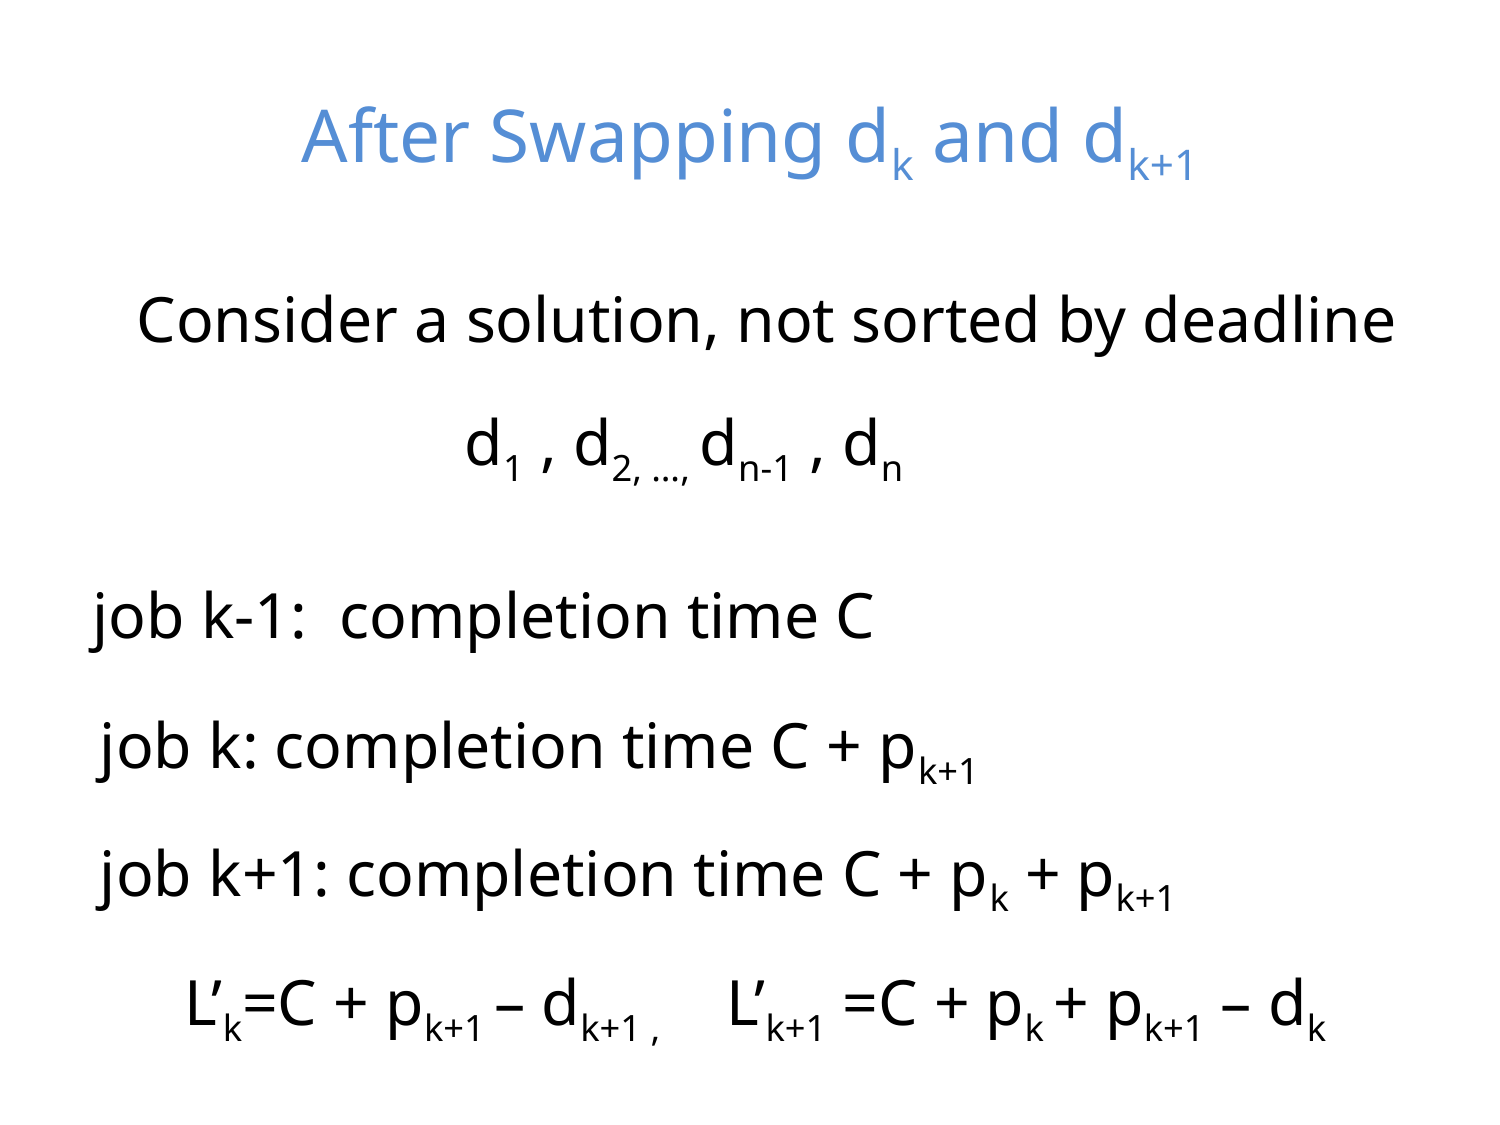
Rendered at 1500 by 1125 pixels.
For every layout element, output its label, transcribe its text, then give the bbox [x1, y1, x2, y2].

text_box job k+1: completion time C + pk + pk+1 [0, 826, 1500, 927]
text_box d1 , d2, …, dn-1 , dn [303, 395, 1500, 496]
text_box L’k=C + pk+1 – dk+1 , L’k+1 =C + pk + pk+1 – dk [169, 955, 1500, 1056]
title After Swapping dk and dk+1 [75, 37, 1425, 241]
text_box job k: completion time C + pk+1 [0, 698, 1500, 799]
text_box Consider a solution, not sorted by deadline [122, 272, 1425, 438]
text_box job k-1: completion time C [0, 569, 1500, 659]
